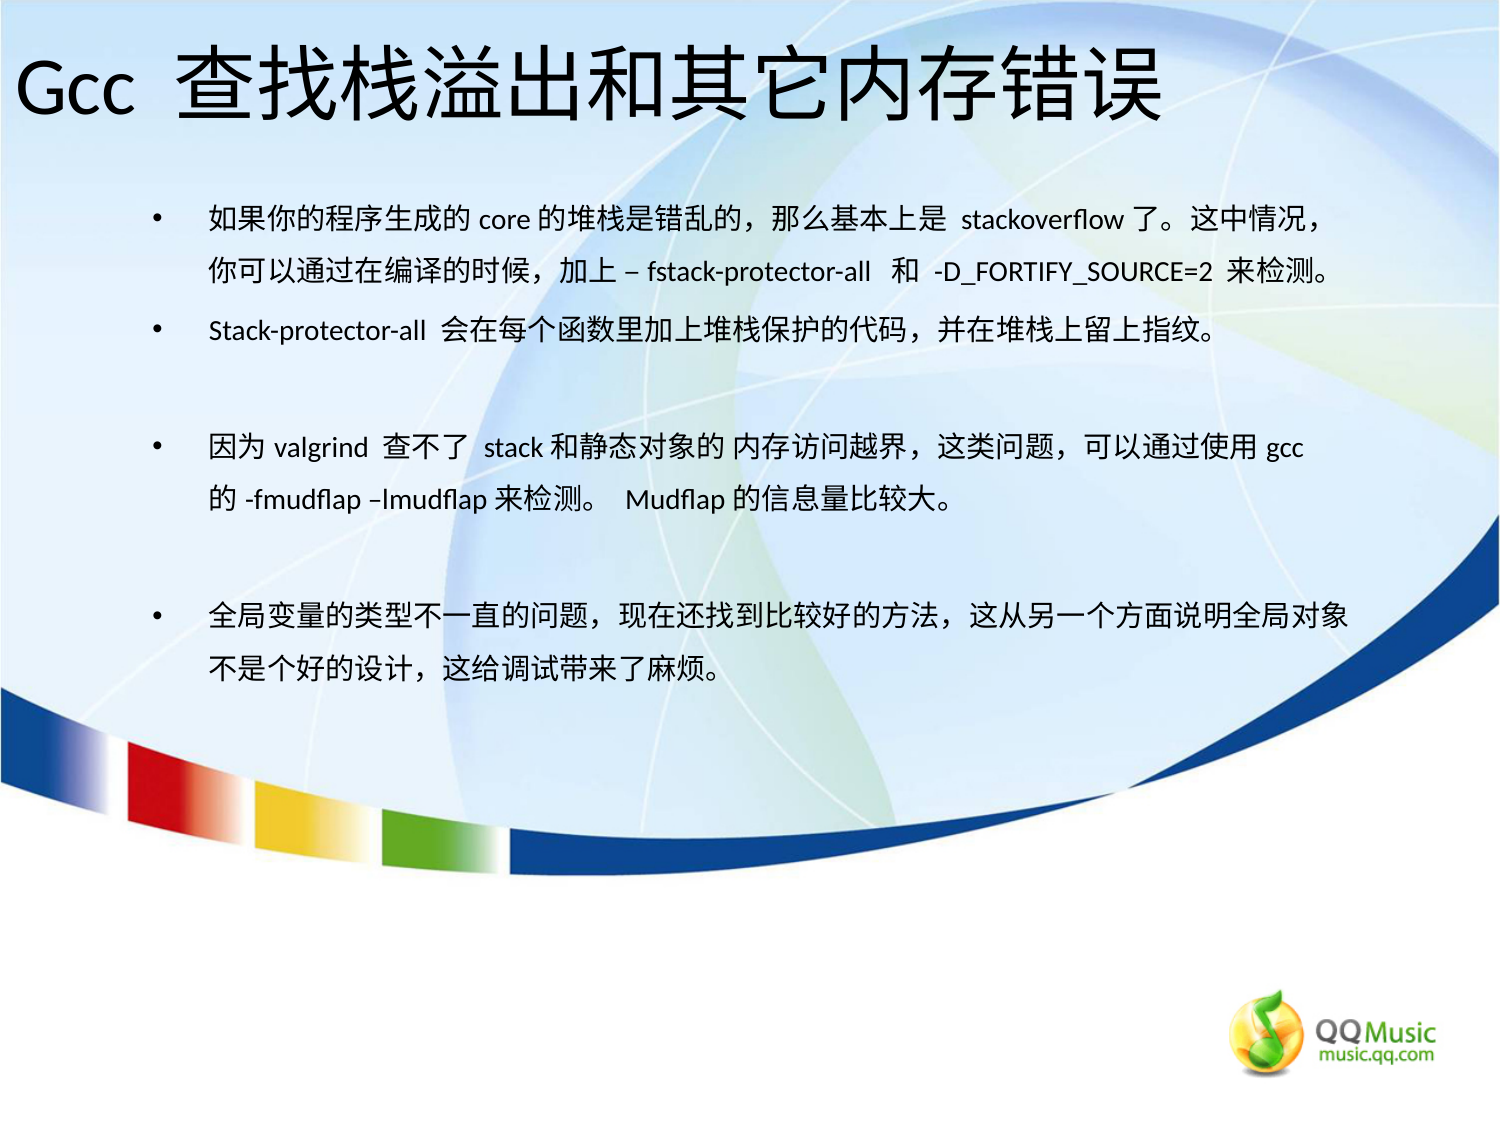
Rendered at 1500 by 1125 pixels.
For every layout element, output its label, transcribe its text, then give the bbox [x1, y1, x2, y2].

list 如果你的程序生成的core的堆栈是错乱的，那么基本上是 stackoverflow了。这中情况，你可以通过在编译的时候，加上 –fstack-protector-all 和 -D_FORTIFY_SOURCE=2 来检测。 Stack-protector-all 会在每个函数里加上堆栈保护的代码，并在堆栈上留上指纹。 因为valgrind 查不了 stack和静态对象的 内存访问越界，这类问题，可以通过使用gcc 的-fmudflap –lmudflap来检测。 Mudflap的信息量比较大。 全局变量的类型不一直的问题，现在还找到比较好的方法，这从另一个方面说明全局对象不是个好的设计，这给调试带来了麻烦。 [137, 174, 1375, 963]
title Gcc 查找栈溢出和其它内存错误 [0, 12, 1288, 150]
picture [0, 0, 1500, 1125]
